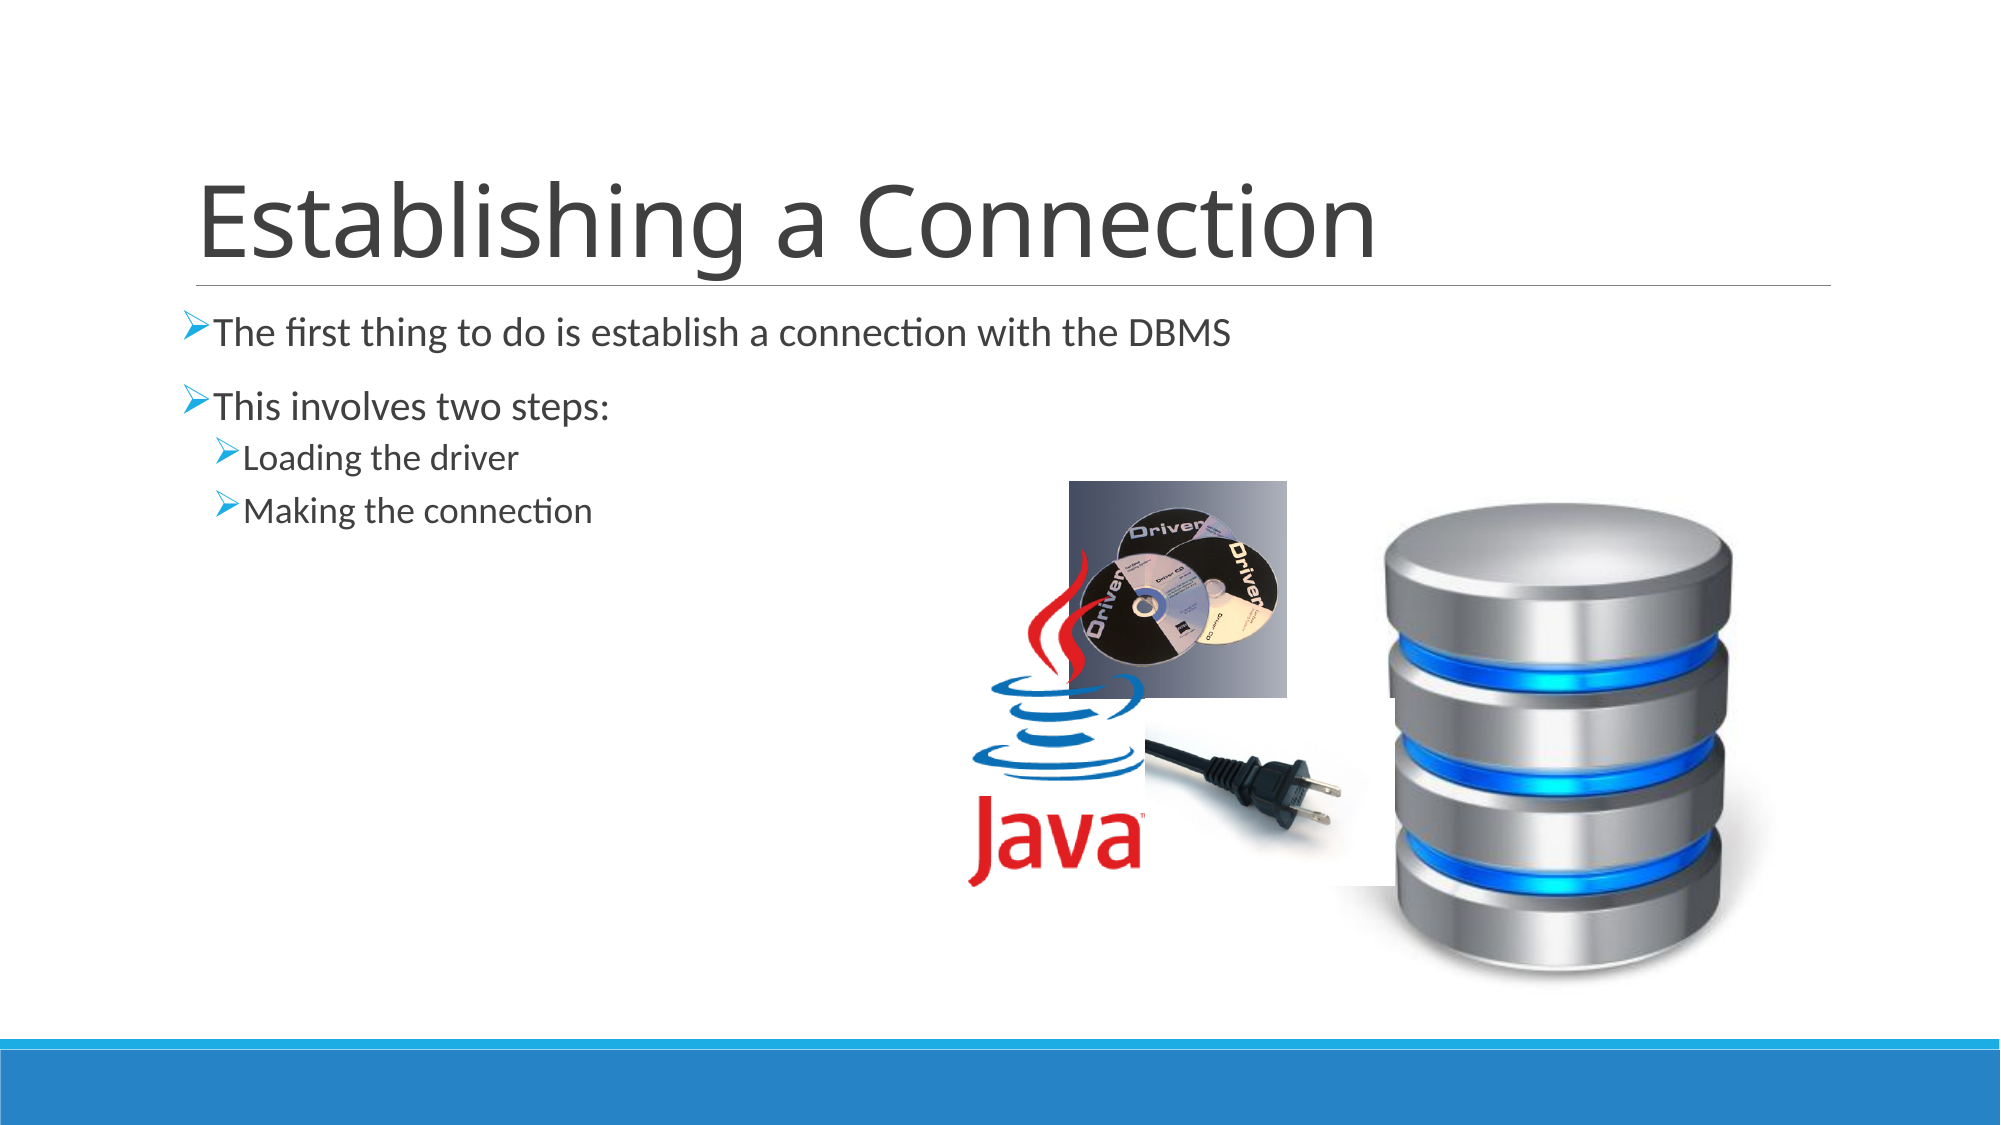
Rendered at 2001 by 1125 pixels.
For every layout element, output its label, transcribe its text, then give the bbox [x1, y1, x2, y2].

list The first thing to do is establish a connection with the DBMS This involves two steps: Loading the driver Making the connection [180, 302, 1830, 963]
title Establishing a Connection [180, 47, 1830, 285]
picture [859, 471, 1831, 1014]
